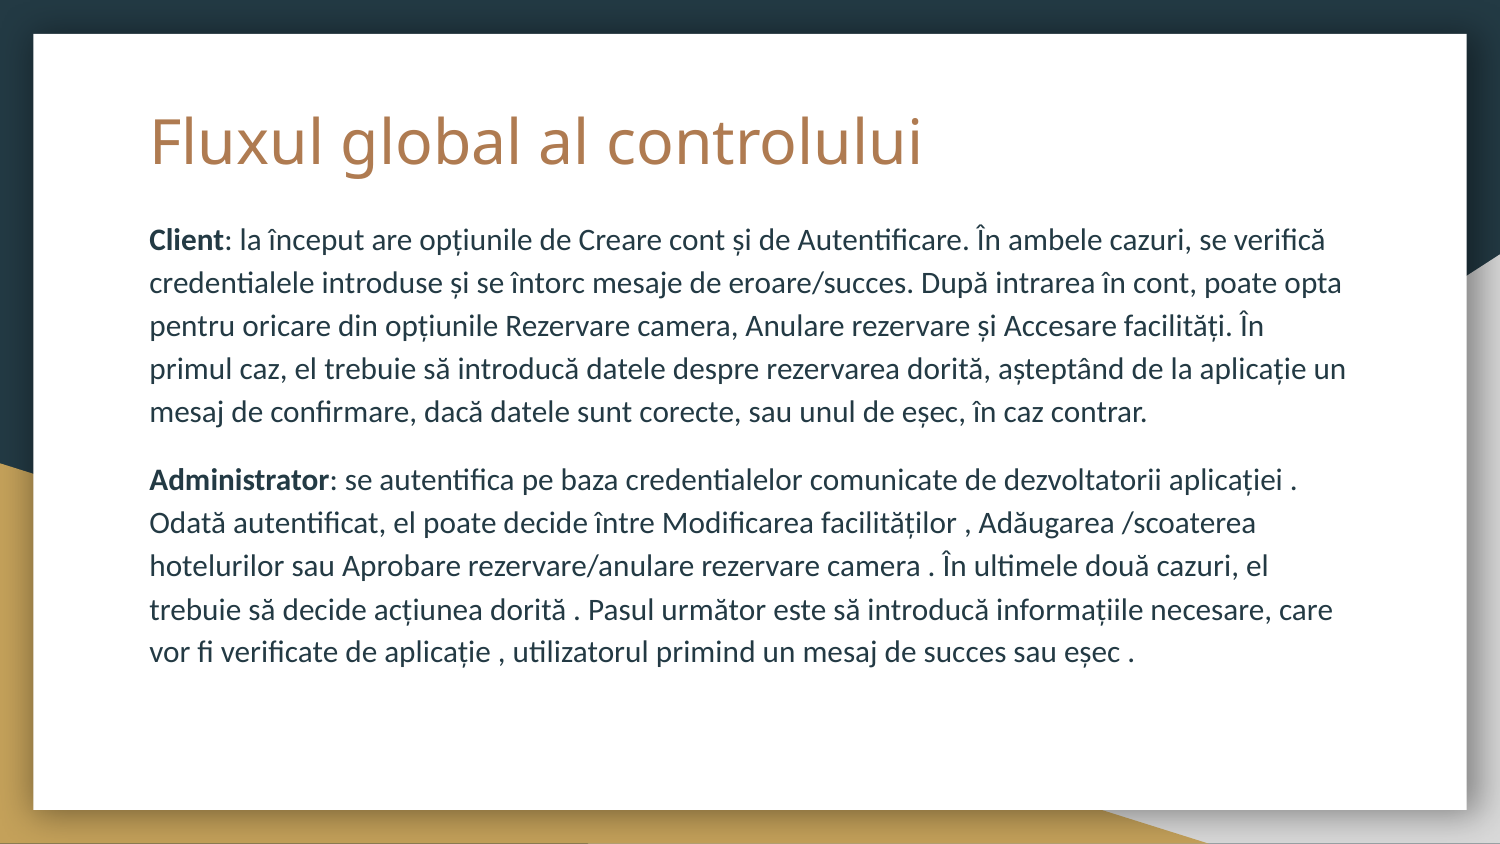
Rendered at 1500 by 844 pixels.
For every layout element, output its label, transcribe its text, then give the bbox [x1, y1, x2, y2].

title Fluxul global al controlului [134, 86, 1366, 198]
list Client: la început are opțiunile de Creare cont și de Autentificare. În ambele cazuri, se verifică credentialele introduse și se întorc mesaje de eroare/succes. După intrarea în cont, poate opta pentru oricare din opțiunile Rezervare camera, Anulare rezervare și Accesare facilități. În primul caz, el trebuie să introducă datele despre rezervarea dorită, așteptând de la aplicație un mesaj de confirmare, dacă datele sunt corecte, sau unul de eșec, în caz contrar. Administrator: se autentifica pe baza credentialelor comunicate de dezvoltatorii aplicației . Odată autentificat, el poate decide între Modificarea facilităților , Adăugarea /scoaterea hotelurilor sau Aprobare rezervare/anulare rezervare camera . În ultimele două cazuri, el trebuie să decide acțiunea dorită . Pasul următor este să introducă informațiile necesare, care vor fi verificate de aplicație , utilizatorul primind un mesaj de succes sau eșec . [134, 198, 1366, 729]
